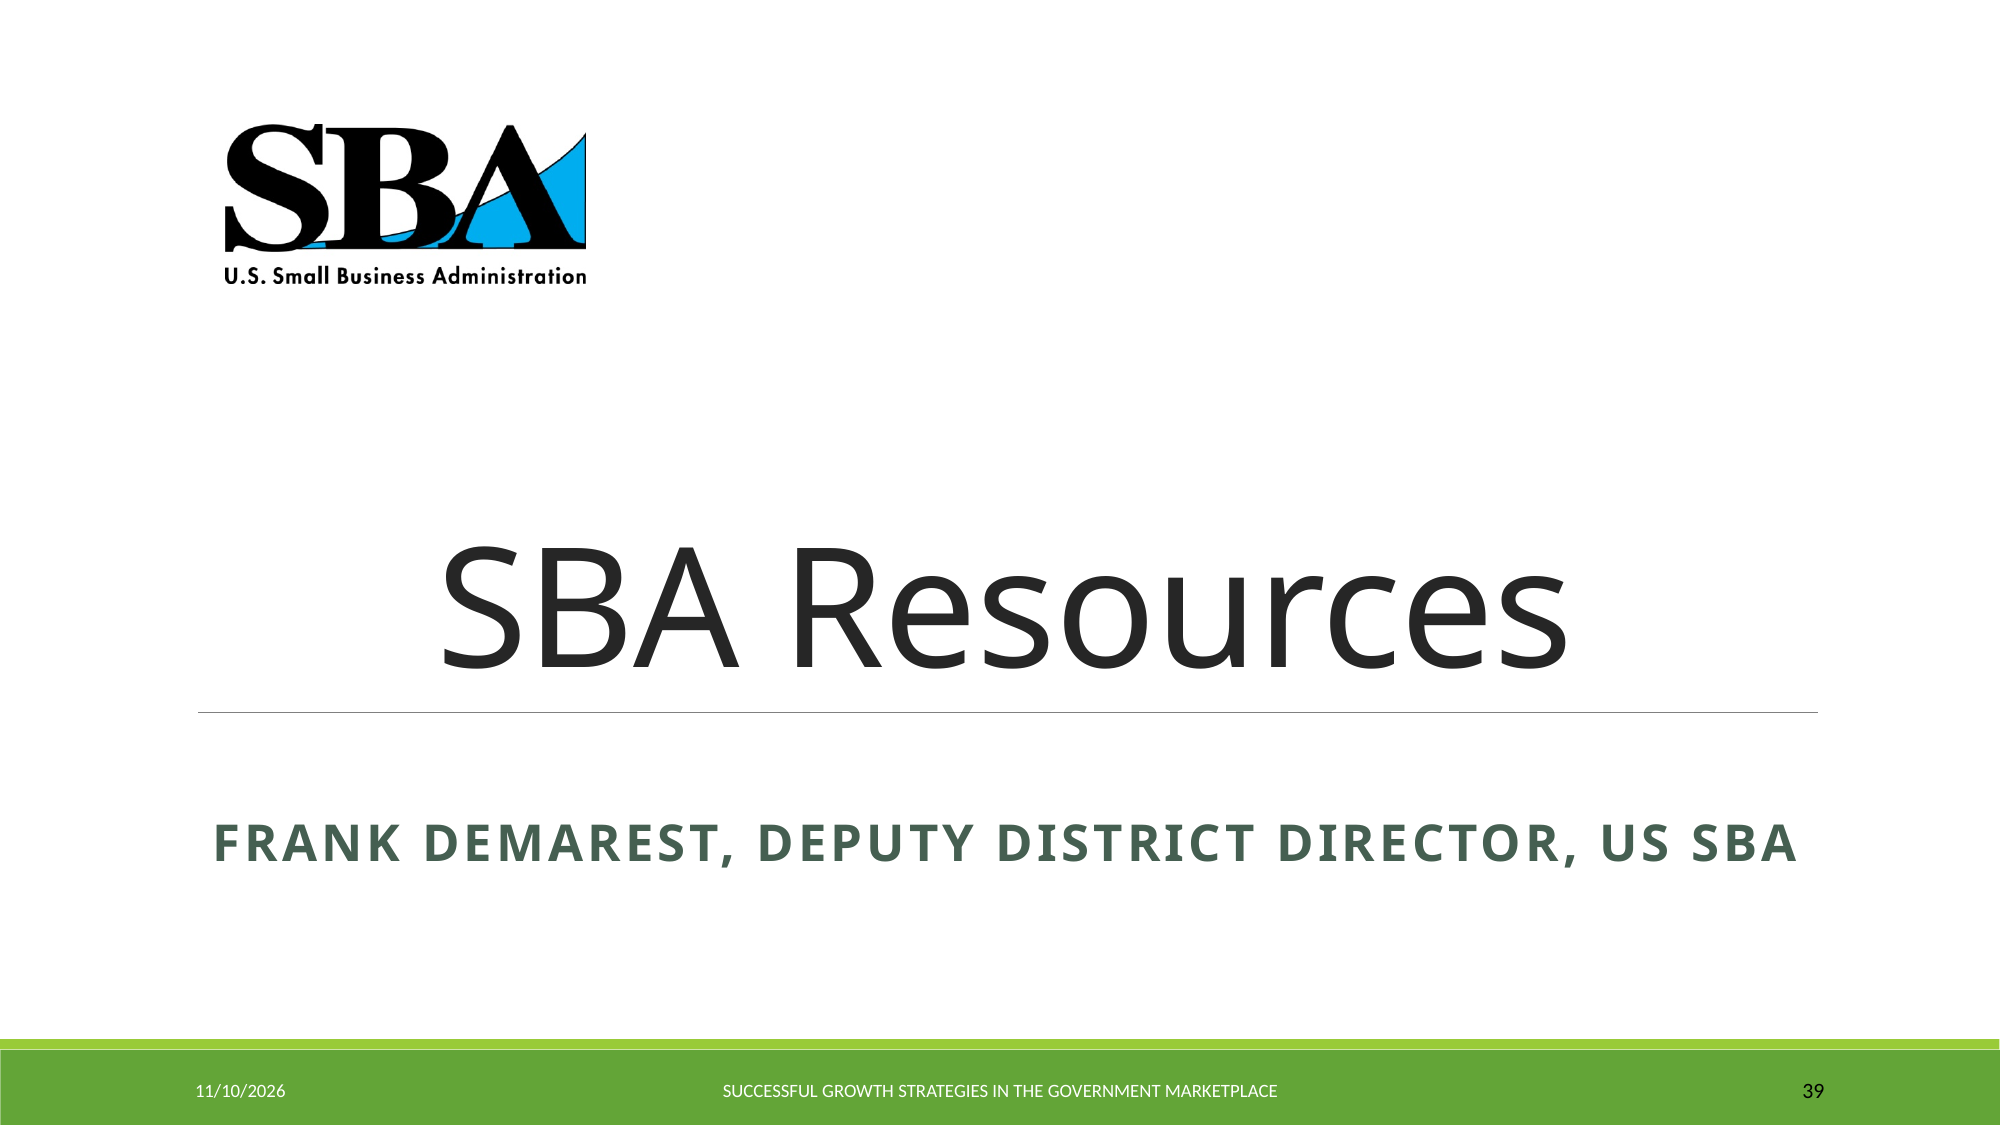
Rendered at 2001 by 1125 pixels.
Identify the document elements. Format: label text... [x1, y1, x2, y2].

picture [224, 123, 586, 284]
slide_number 39 [1624, 1059, 1840, 1120]
subtitle Frank Demarest, Deputy District Director, US SBA [180, 730, 1831, 919]
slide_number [180, 1059, 586, 1120]
title SBA Resources [180, 124, 1830, 710]
footer Successful Growth Strategies in the Government Marketplace [604, 1059, 1396, 1120]
